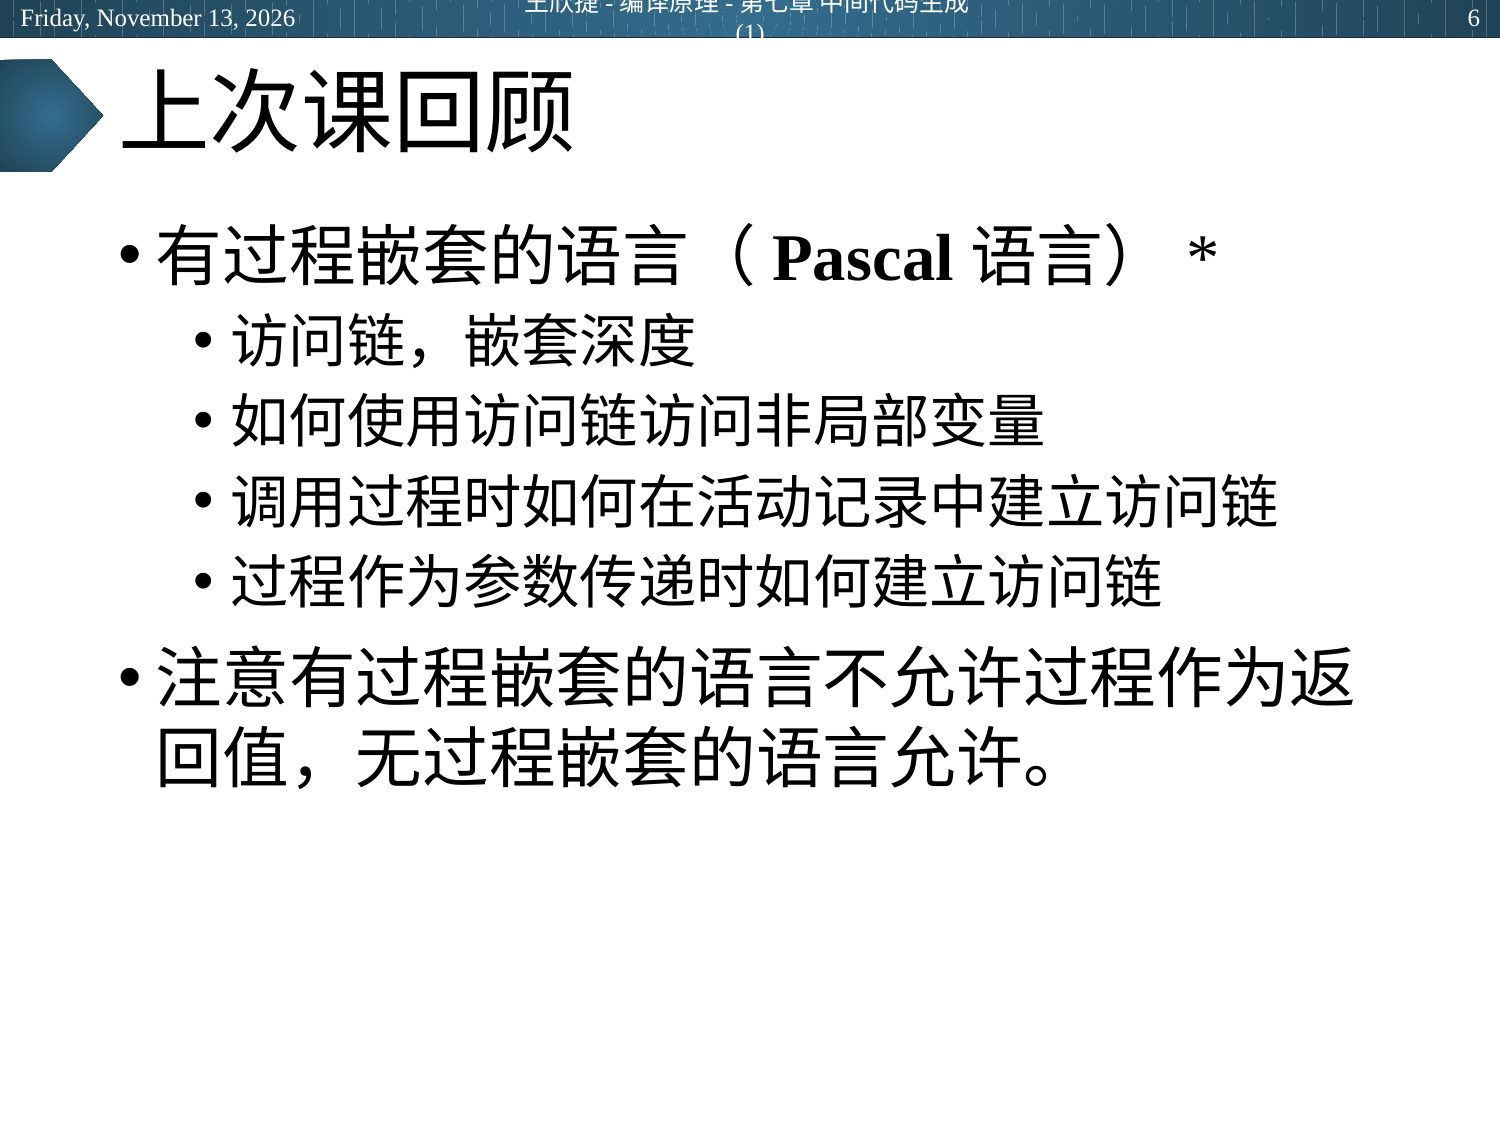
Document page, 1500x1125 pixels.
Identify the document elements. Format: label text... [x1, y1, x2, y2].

slide_number 6 [1157, 1, 1495, 32]
footer 王欣捷-编译原理-第七章 中间代码生成(1) [496, 1, 1004, 32]
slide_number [5, 1, 344, 32]
list 有过程嵌套的语言（Pascal语言）* 访问链，嵌套深度 如何使用访问链访问非局部变量 调用过程时如何在活动记录中建立访问链 过程作为参数传递时如何建立访问链 注意有过程嵌套的语言不允许过程作为返回值，无过程嵌套的语言允许。 [103, 206, 1397, 1014]
title 上次课回顾 [103, 37, 1397, 194]
